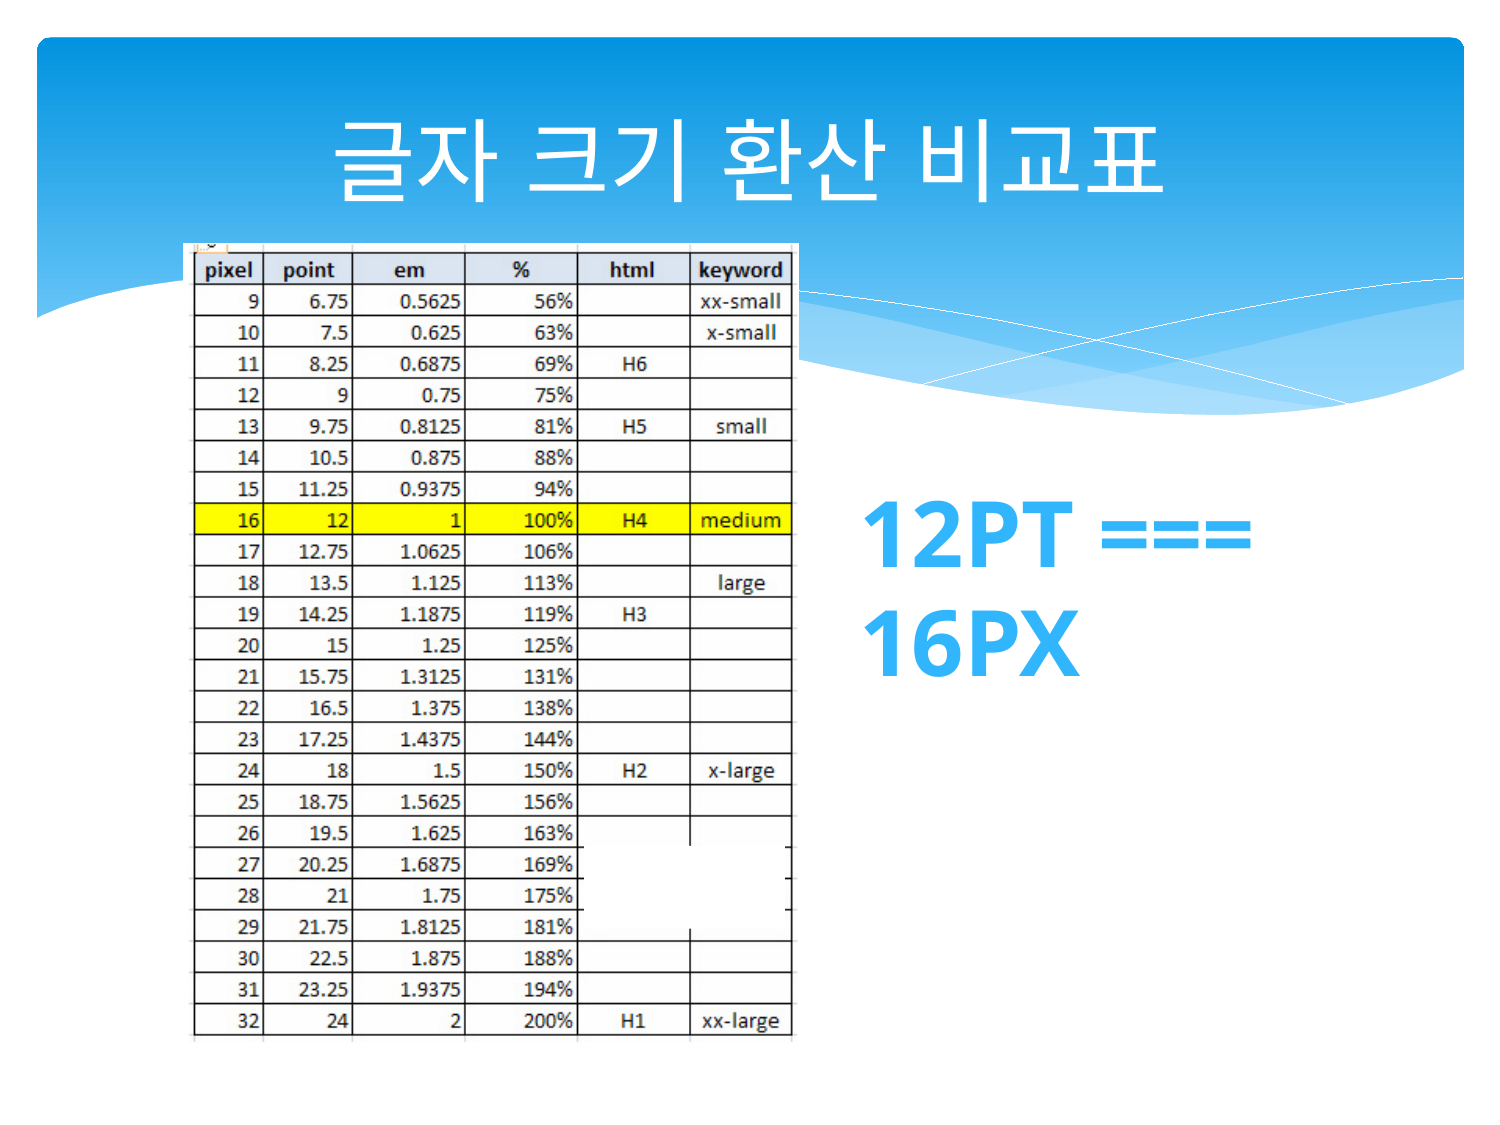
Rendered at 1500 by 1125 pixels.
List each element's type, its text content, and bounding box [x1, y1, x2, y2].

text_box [182, 243, 799, 1051]
title 글자 크기 환산 비교표 [75, 55, 1425, 261]
text_box 12pt === 16px [844, 467, 1424, 703]
